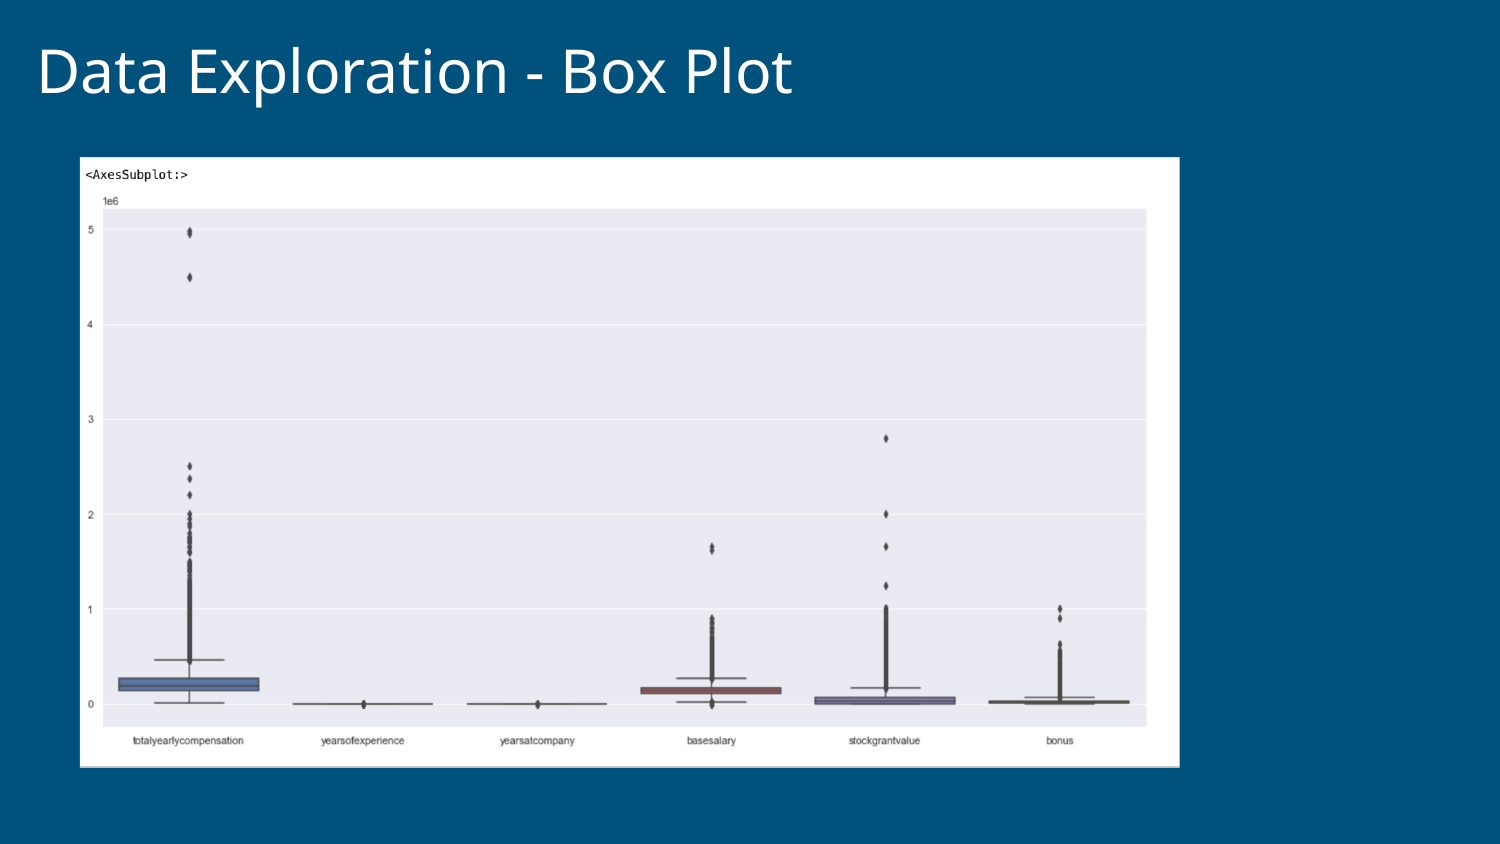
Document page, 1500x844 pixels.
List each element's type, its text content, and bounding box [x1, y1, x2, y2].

title Data Exploration - Box Plot [21, 13, 1394, 126]
picture [80, 158, 1179, 767]
